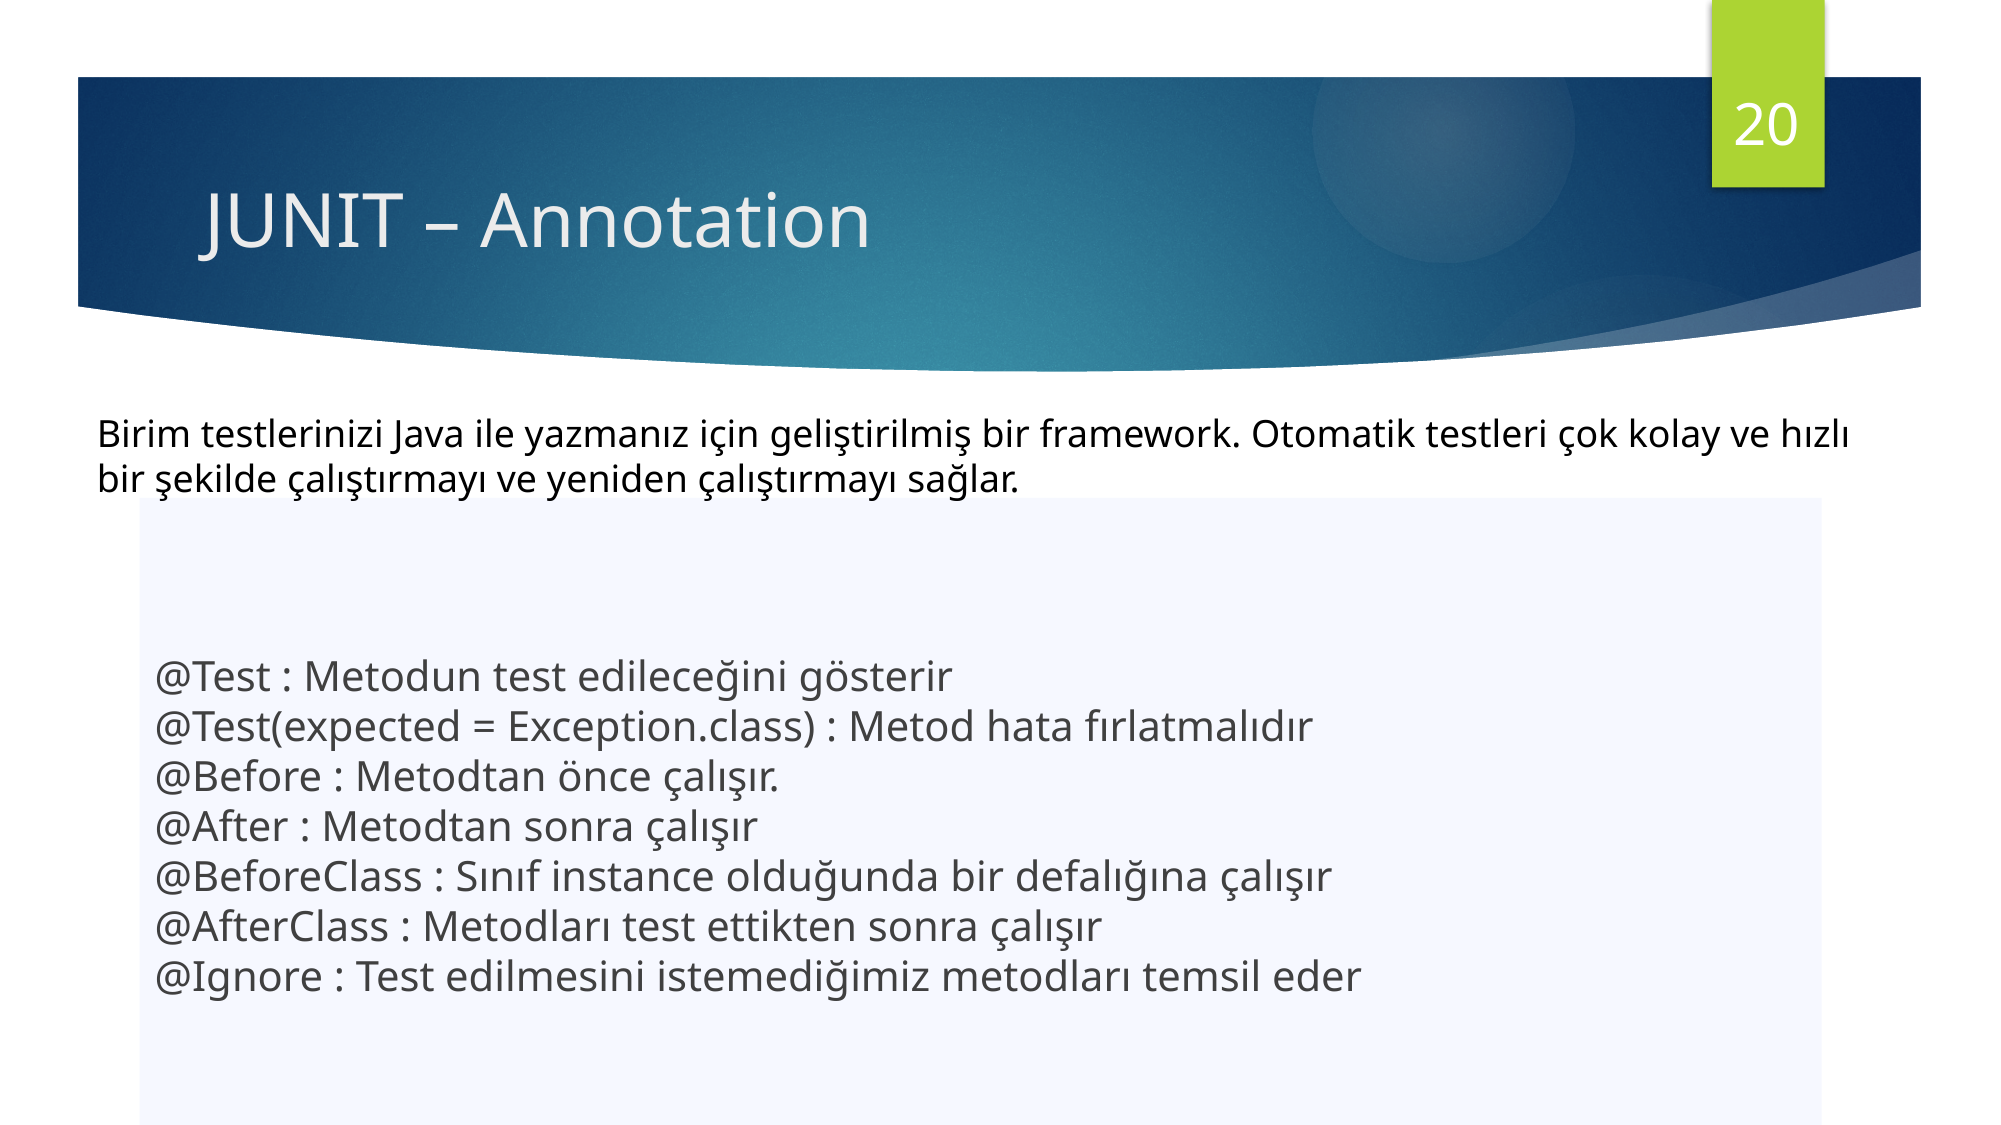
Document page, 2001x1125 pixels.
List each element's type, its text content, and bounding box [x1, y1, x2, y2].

text_box Birim testlerinizi Java ile yazmanız için geliştirilmiş bir framework. Otomatik testleri çok kolay ve hızlı bir şekilde çalıştırmayı ve yeniden çalıştırmayı sağlar. [82, 402, 1880, 507]
list @Test : Metodun test edileceğini gösterir @Test(expected = Exception.class) : Metod hata fırlatmalıdır @Before : Metodtan önce çalışır. @After : Metodtan sonra çalışır @BeforeClass : Sınıf instance olduğunda bir defalığına çalışır @AfterClass : Metodları test ettikten sonra çalışır @Ignore : Test edilmesini istemediğimiz metodları temsil eder [139, 507, 1822, 1125]
title JUNIT – Annotation [189, 159, 1627, 276]
slide_number 20 [1698, 48, 1836, 175]
